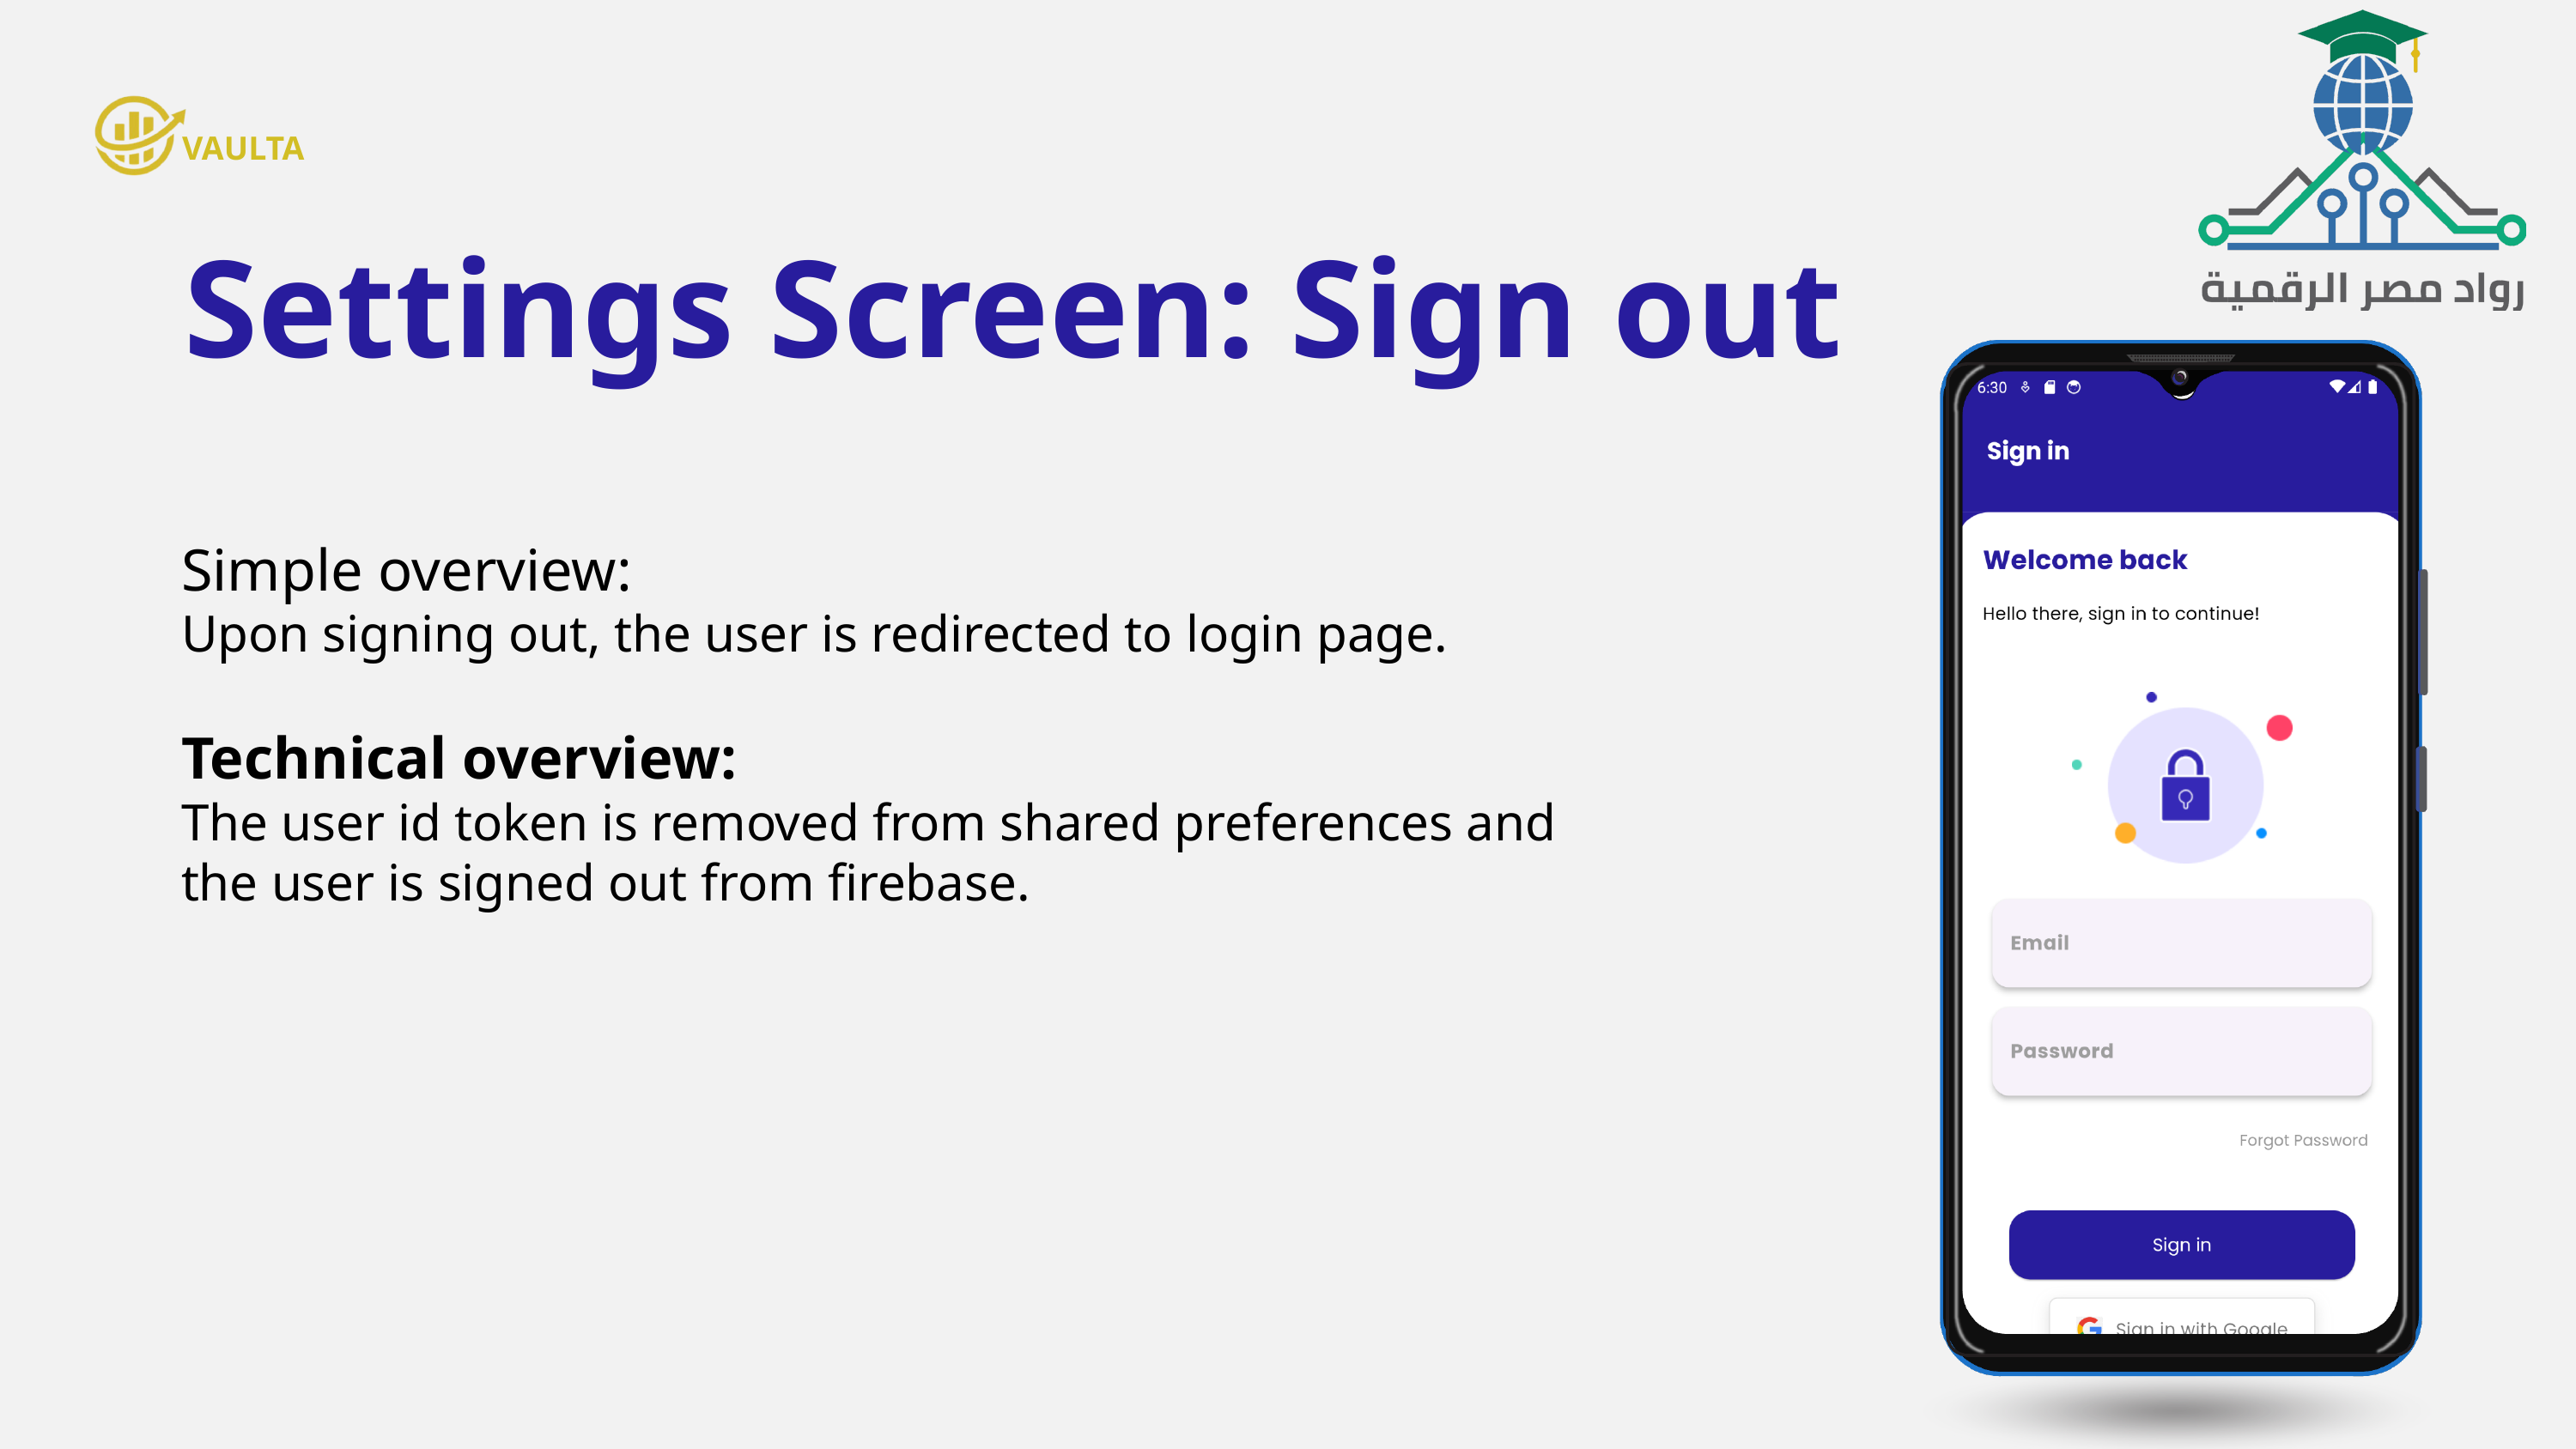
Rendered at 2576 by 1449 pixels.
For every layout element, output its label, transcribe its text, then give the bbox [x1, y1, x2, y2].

picture [1566, 9, 2576, 1449]
text_box Simple overview: Upon signing out, the user is redirected to login page. Technical overview: The user id token is removed from shared preferences and the user is signed out from firebase. [168, 526, 1561, 918]
text_box VAULTA [200, 124, 495, 167]
picture [80, 76, 197, 181]
text_box Settings Screen: Sign out [135, 240, 1893, 385]
